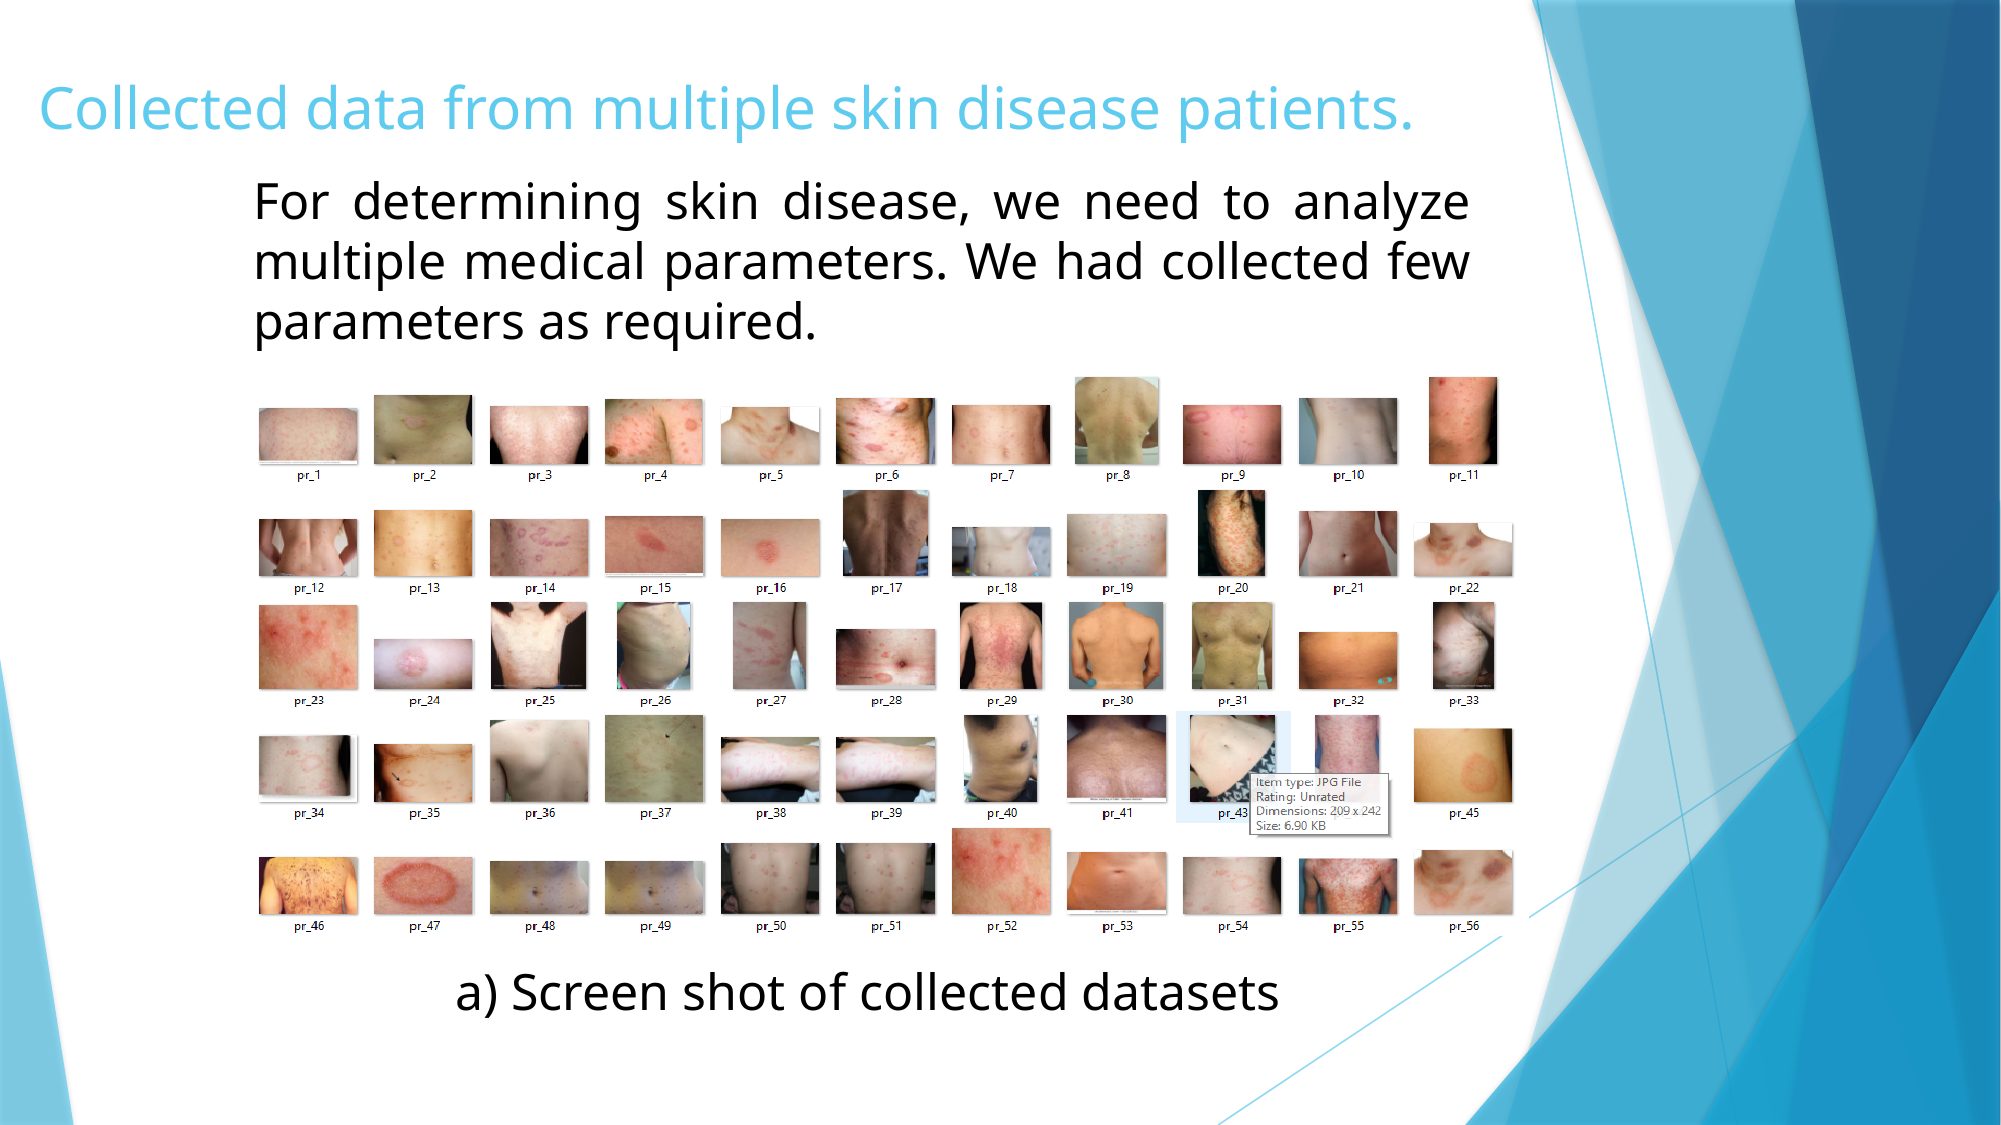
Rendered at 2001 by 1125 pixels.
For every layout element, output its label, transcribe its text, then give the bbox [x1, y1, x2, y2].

text_box a) Screen shot of collected datasets [365, 952, 1366, 1028]
title Collected data from multiple skin disease patients. [23, 28, 1531, 158]
picture [243, 364, 1530, 937]
text_box For determining skin disease, we need to analyze multiple medical parameters. We had collected few parameters as required. [163, 161, 1487, 357]
